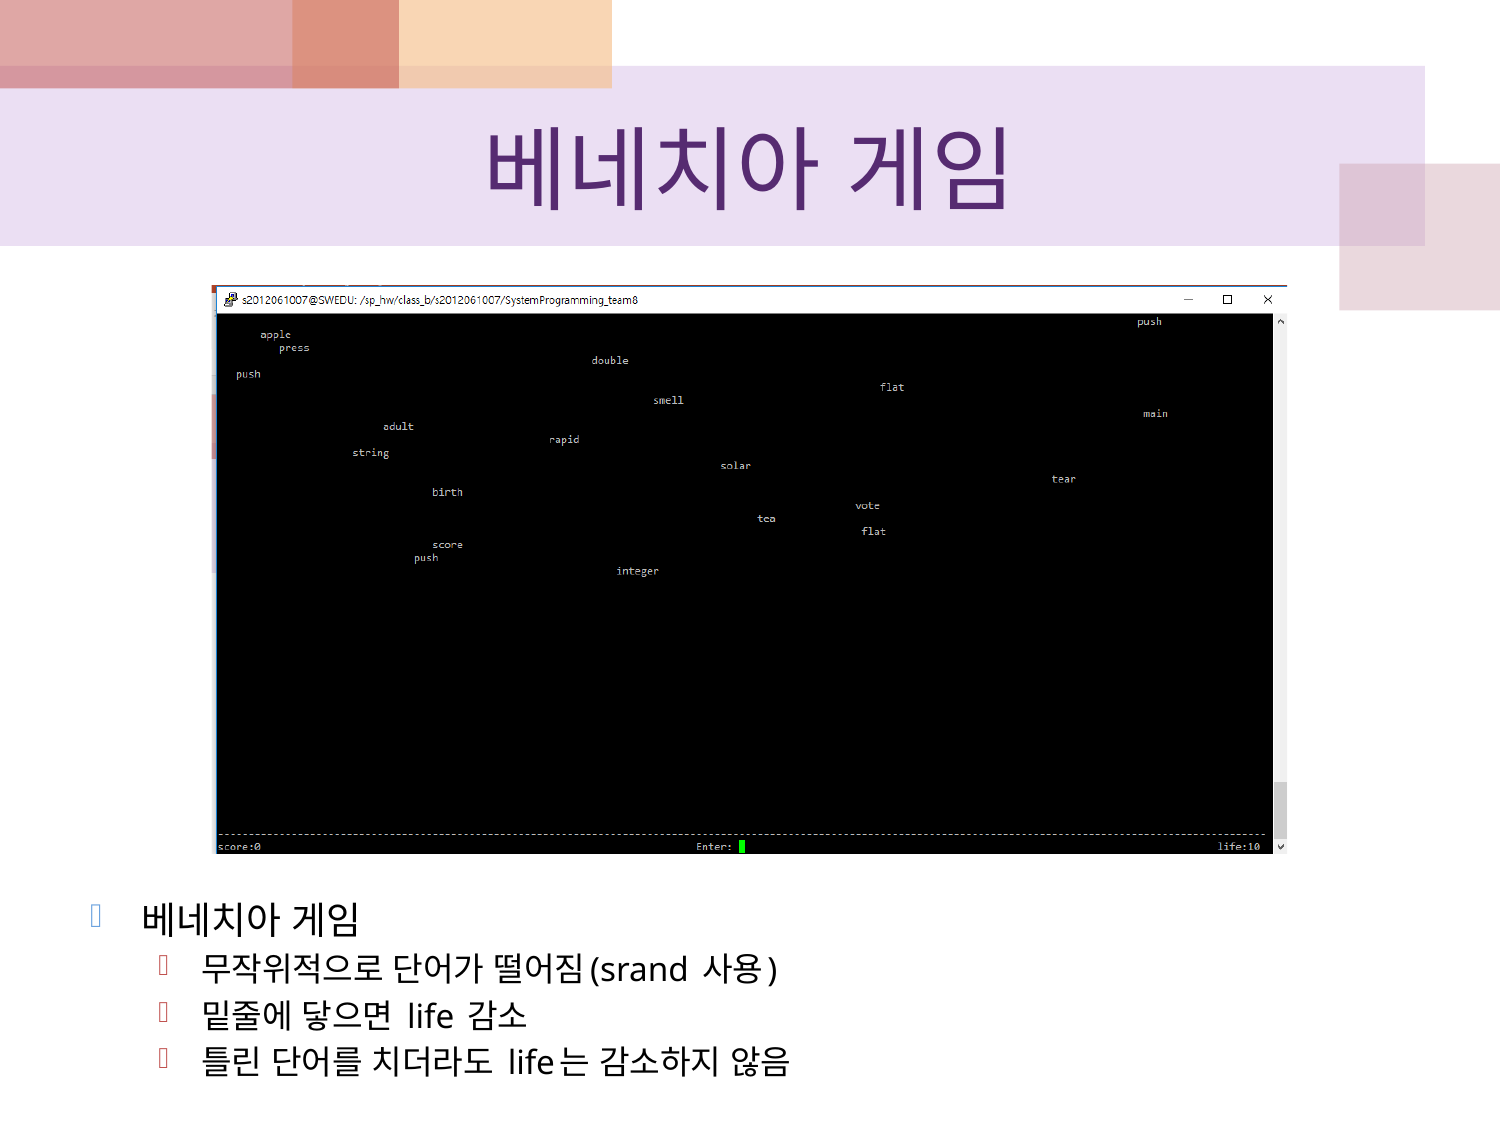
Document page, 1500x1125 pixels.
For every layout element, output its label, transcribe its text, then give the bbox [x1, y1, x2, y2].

title 베네치아 게임 [75, 88, 1425, 246]
picture [211, 285, 1288, 855]
list 베네치아 게임 무작위적으로 단어가 떨어짐(srand 사용) 밑줄에 닿으면 life 감소 틀린 단어를 치더라도 life는 감소하지 않음 [75, 889, 1425, 1090]
